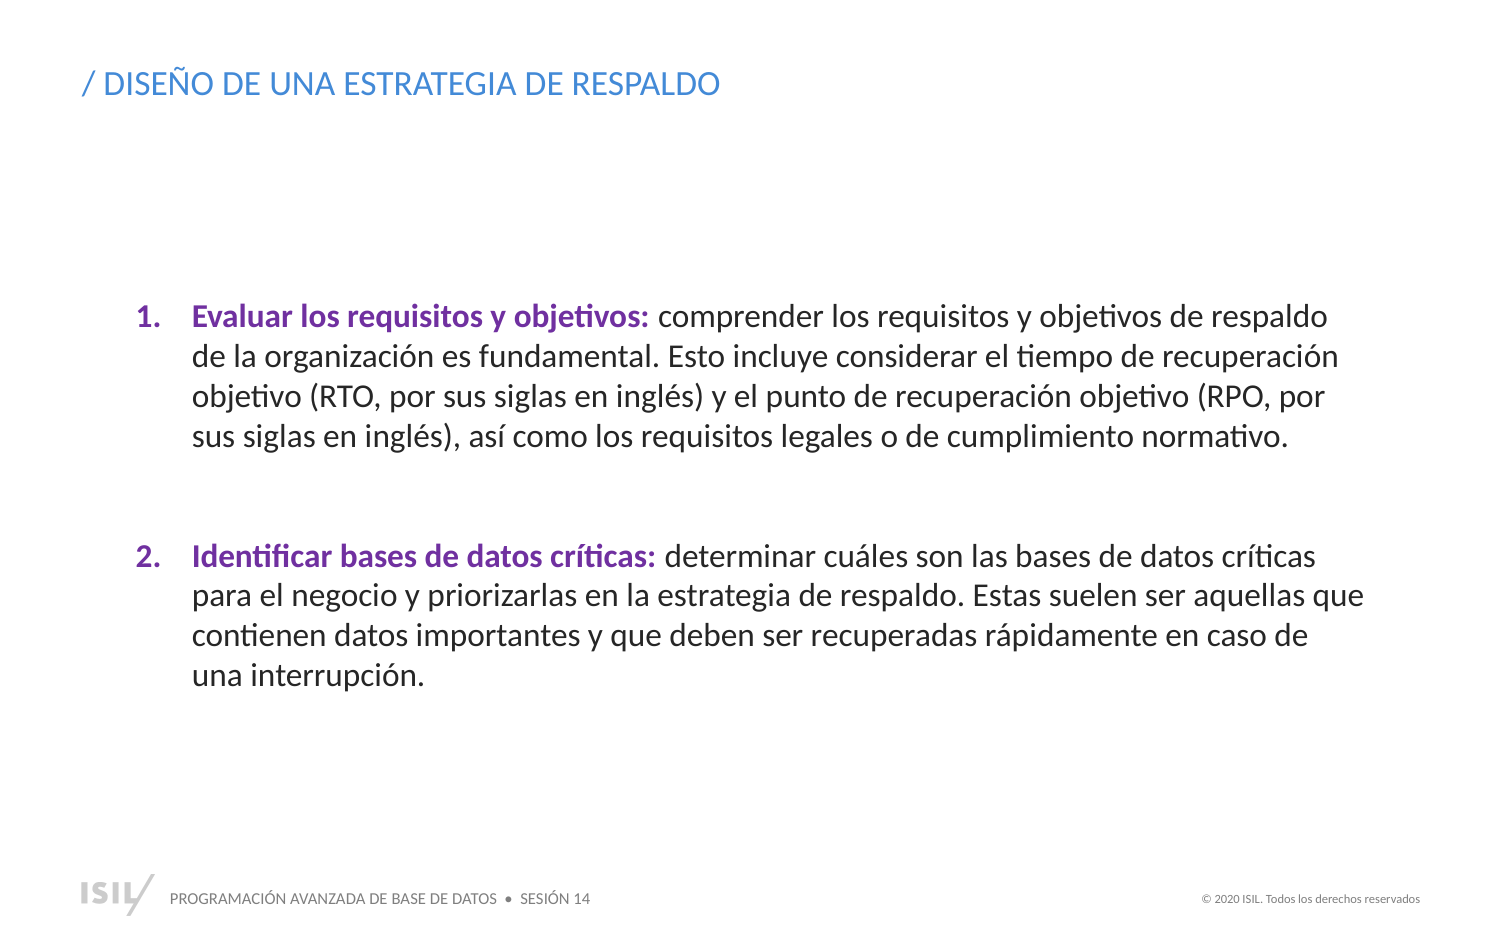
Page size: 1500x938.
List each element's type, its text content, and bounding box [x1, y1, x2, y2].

text_box / DISEÑO DE UNA ESTRATEGIA DE RESPALDO [66, 52, 1249, 111]
text_box Evaluar los requisitos y objetivos: comprender los requisitos y objetivos de respaldo de la organización es fundamental. Esto incluye considerar el tiempo de recuperación objetivo (RTO, por sus siglas en inglés) y el punto de recuperación objetivo (RPO, por sus siglas en inglés), así como los requisitos legales o de cumplimiento normativo. Identificar bases de datos críticas: determinar cuáles son las bases de datos críticas para el negocio y priorizarlas en la estrategia de respaldo. Estas suelen ser aquellas que contienen datos importantes y que deben ser recuperadas rápidamente en caso de una interrupción. [133, 294, 1367, 694]
